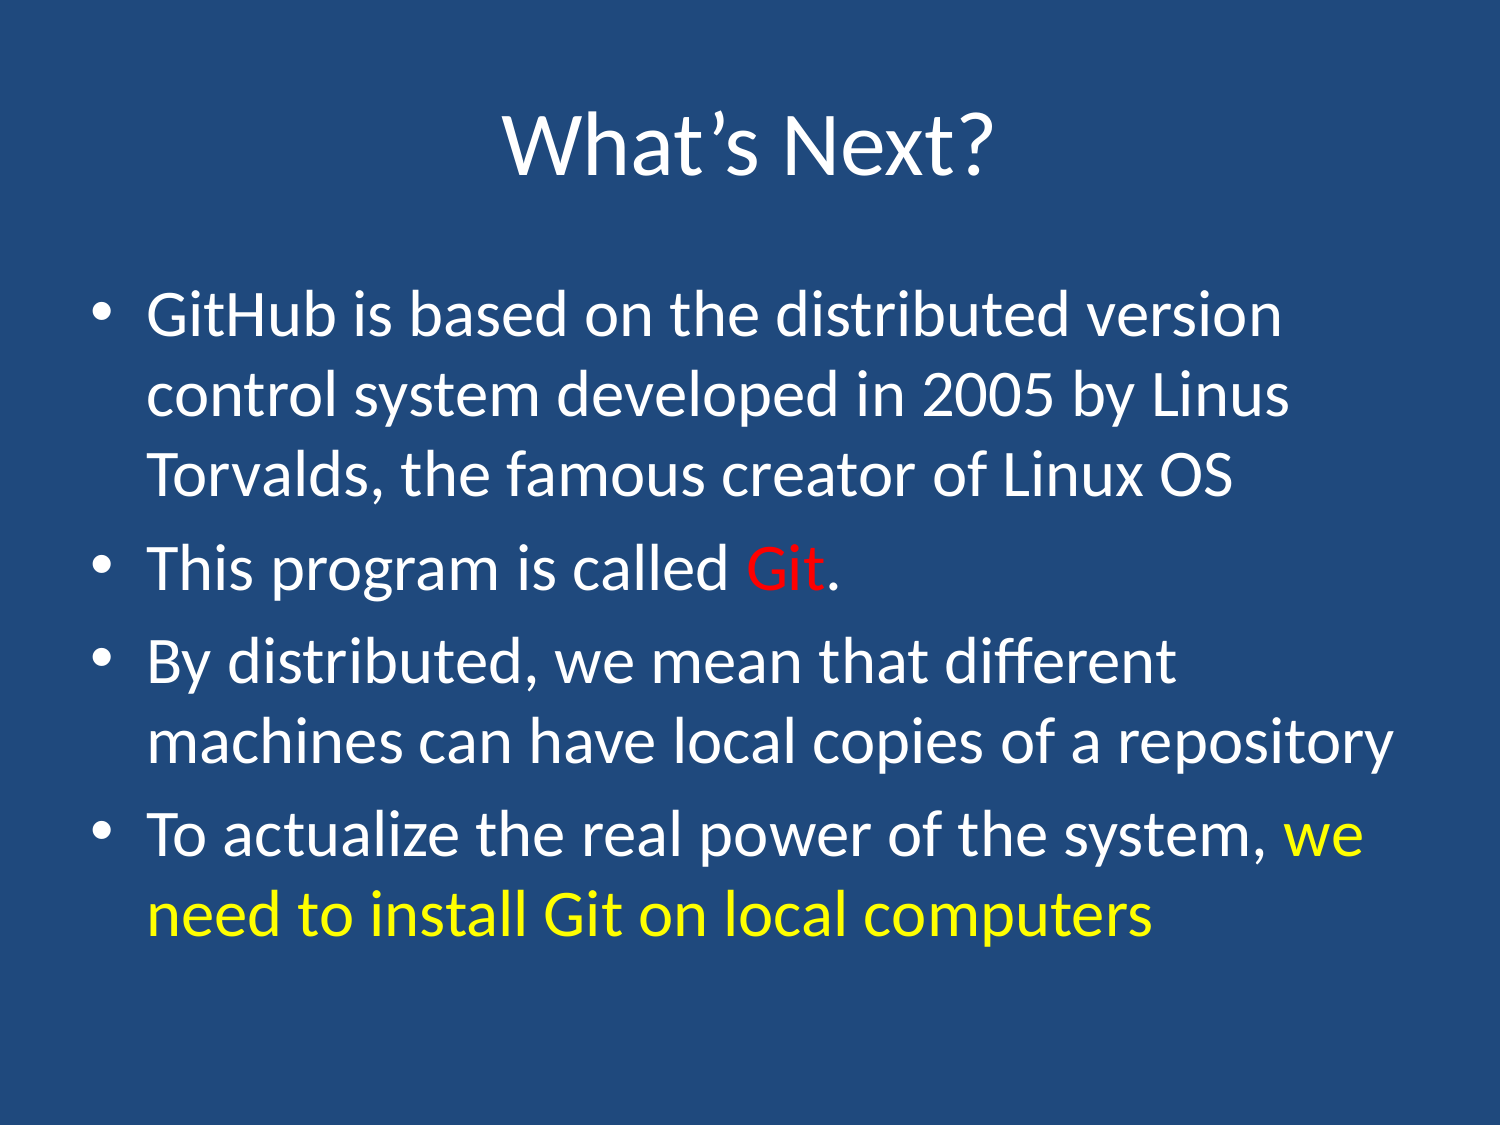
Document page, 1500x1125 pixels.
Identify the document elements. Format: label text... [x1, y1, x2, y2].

list GitHub is based on the distributed version control system developed in 2005 by Linus Torvalds, the famous creator of Linux OS This program is called Git. By distributed, we mean that different machines can have local copies of a repository To actualize the real power of the system, we need to install Git on local computers [75, 262, 1425, 1005]
title What’s Next? [75, 45, 1425, 233]
